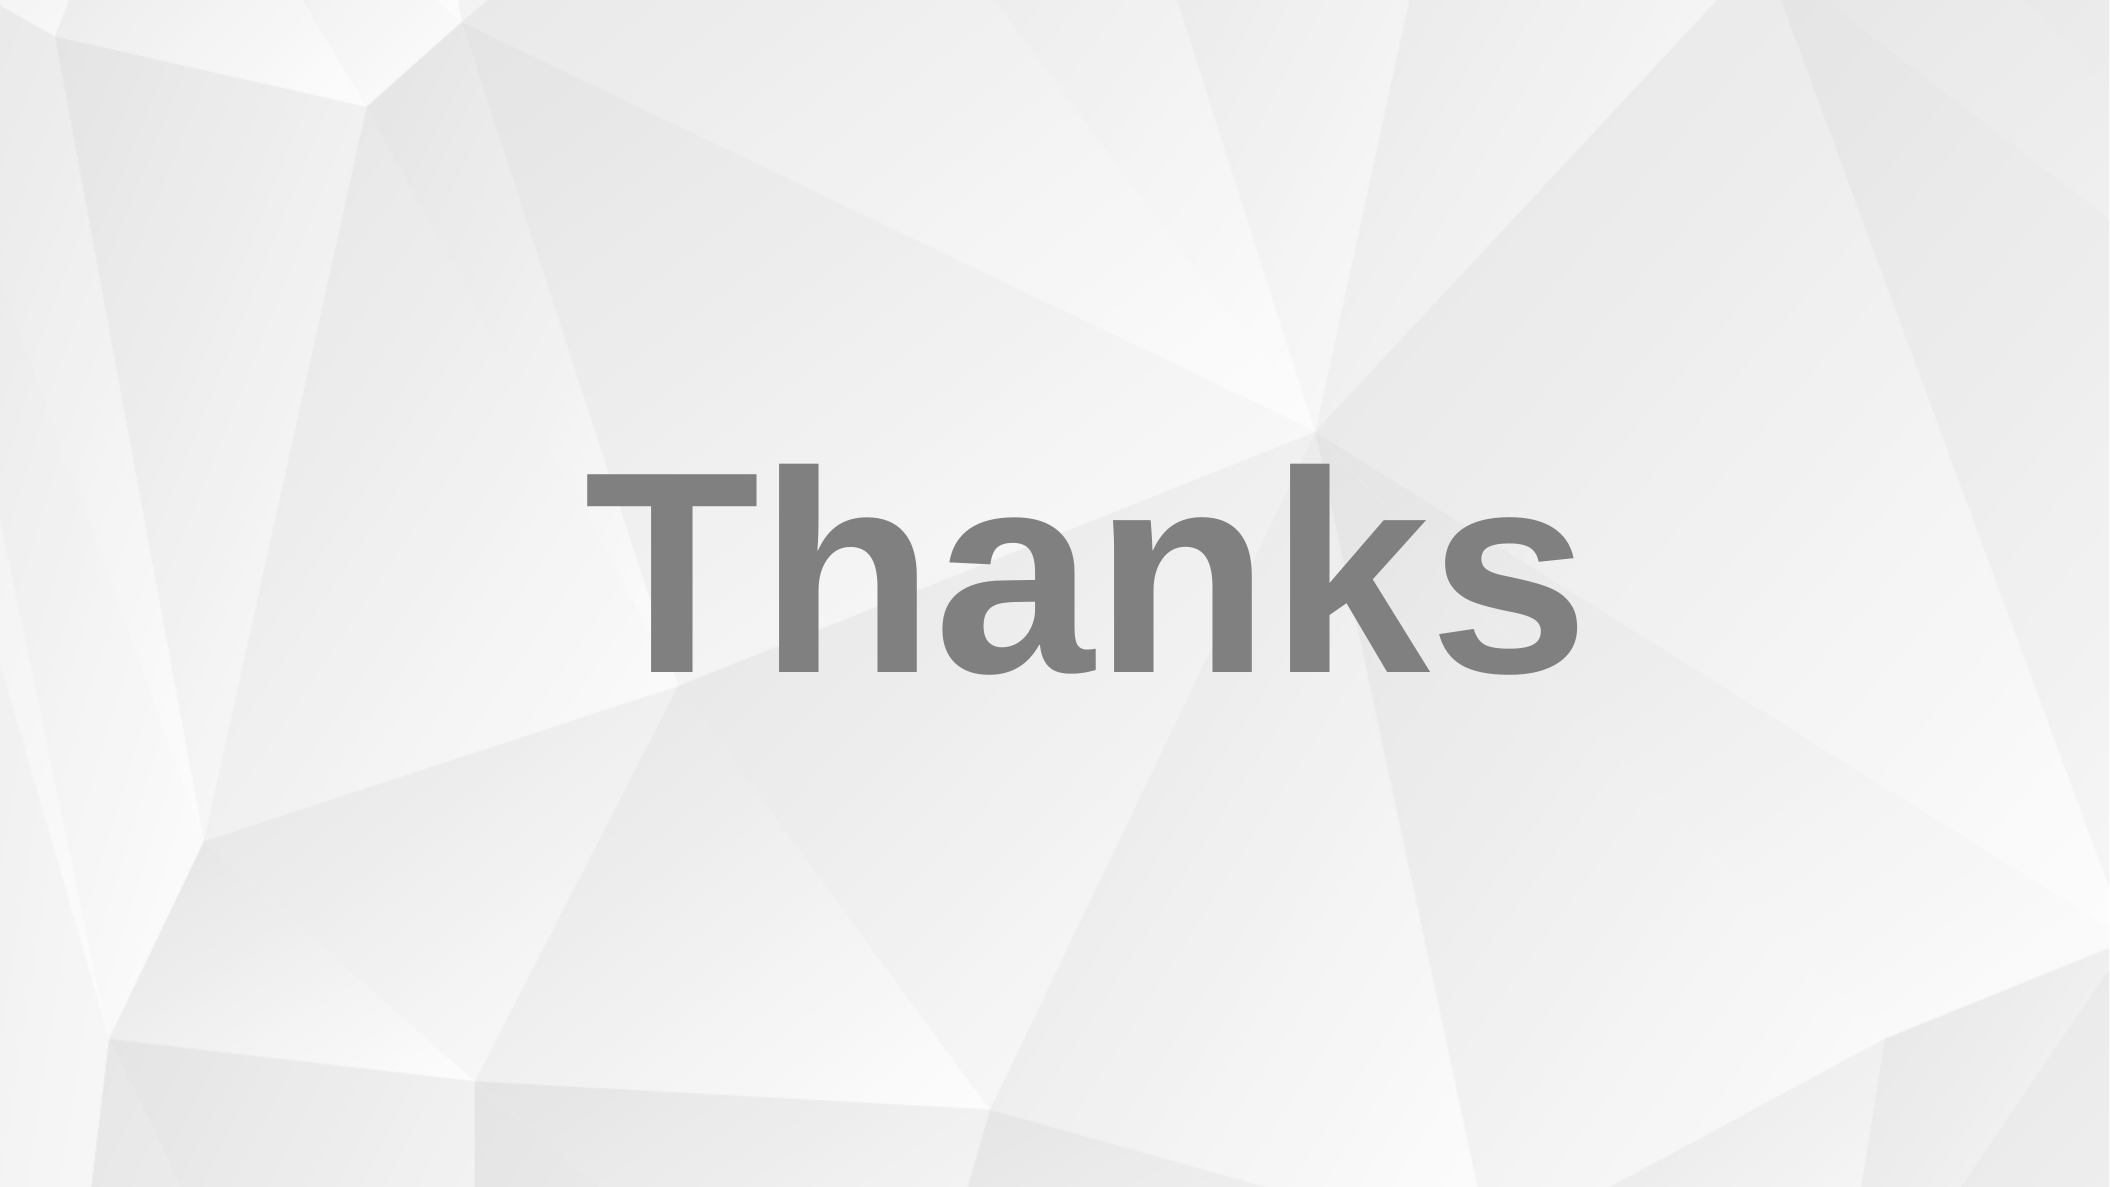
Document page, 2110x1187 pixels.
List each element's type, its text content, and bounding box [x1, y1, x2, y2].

picture [0, 0, 2110, 1187]
text_box Thanks [423, 274, 1752, 738]
